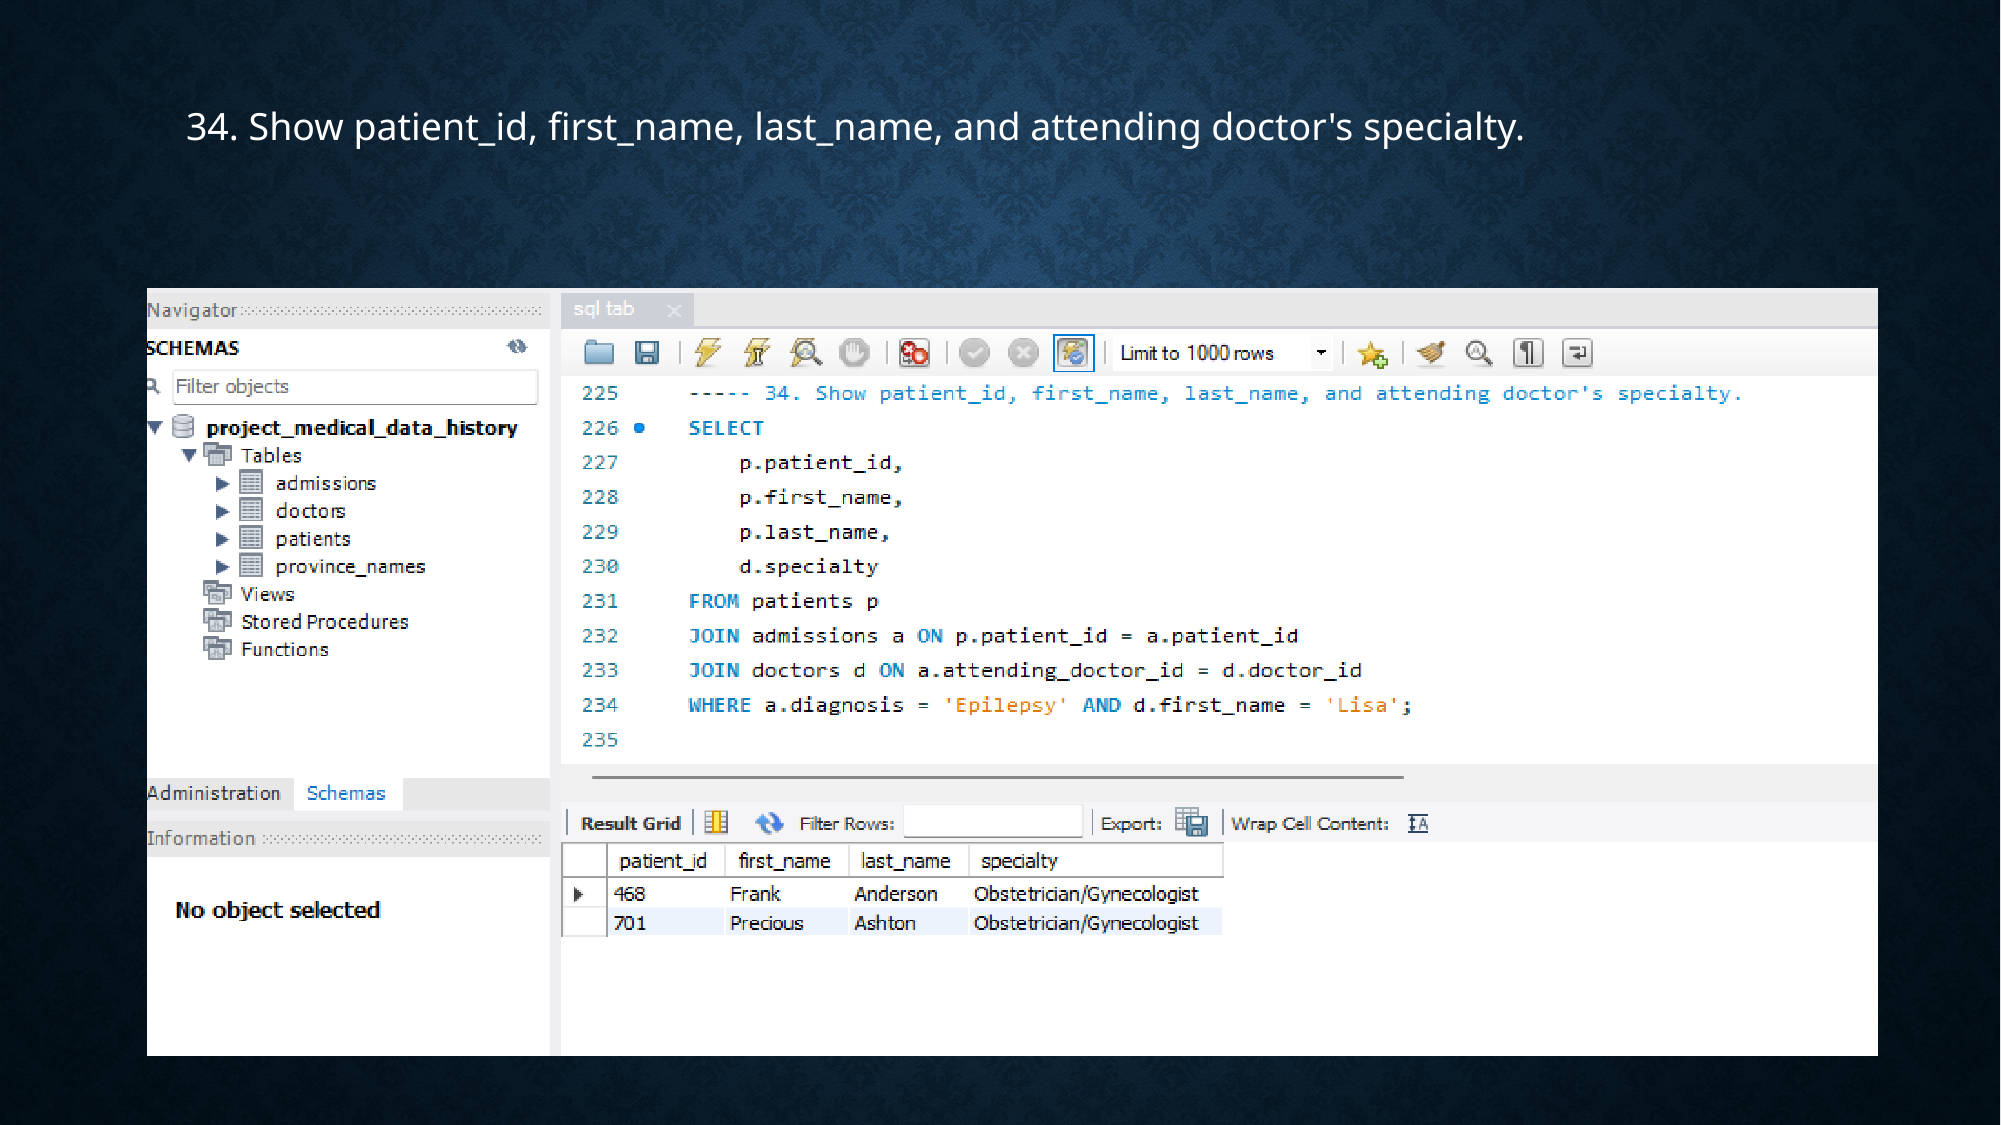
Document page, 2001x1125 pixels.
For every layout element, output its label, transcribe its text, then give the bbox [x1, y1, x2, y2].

text_box 34. Show patient_id, first_name, last_name, and attending doctor's specialty. [161, 95, 1657, 156]
picture [147, 287, 1878, 1057]
